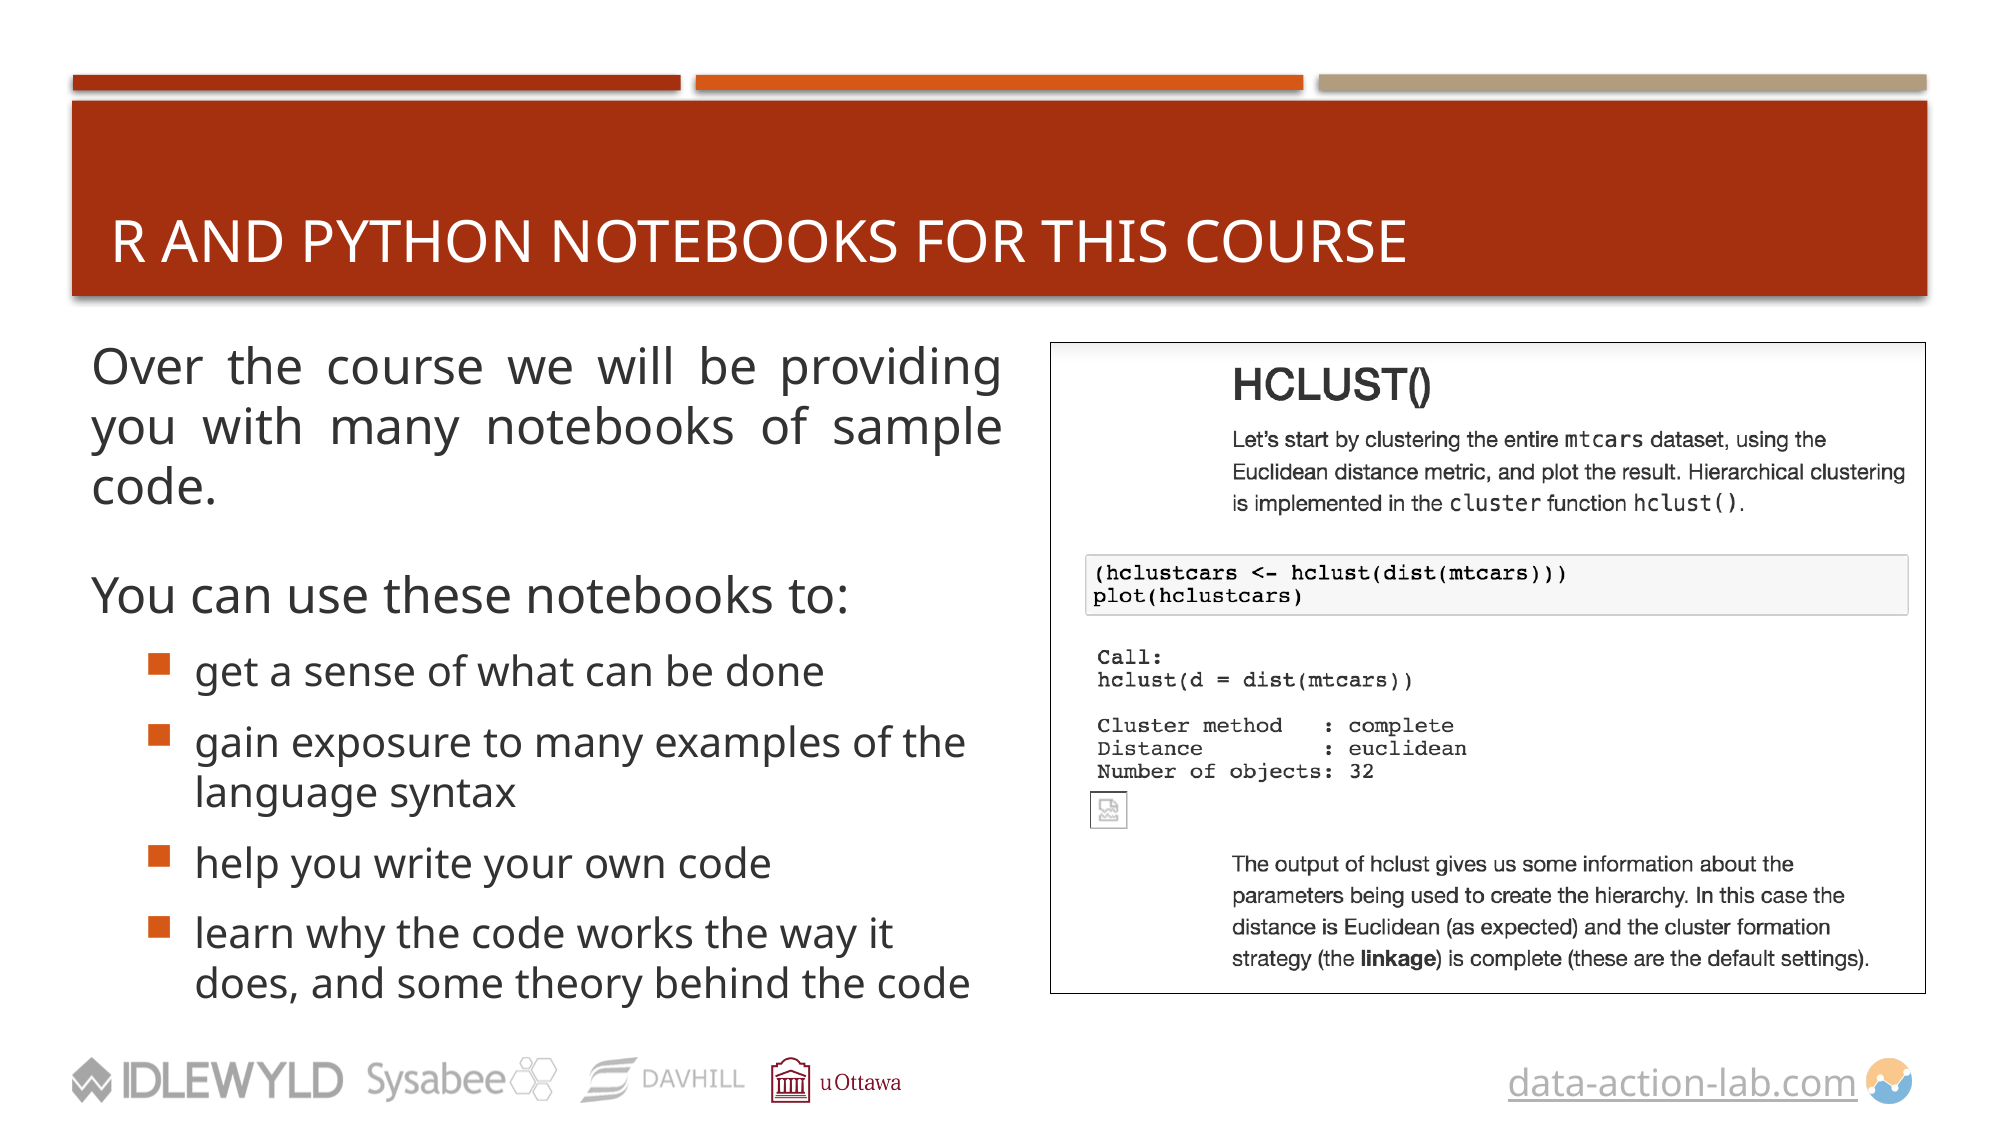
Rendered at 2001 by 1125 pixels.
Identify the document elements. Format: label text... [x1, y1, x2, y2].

picture [72, 1057, 745, 1103]
picture [1049, 342, 1927, 995]
title R And Python Notebooks For THIS COURSE [95, 115, 1905, 282]
list Over the course we will be providing you with many notebooks of sample code. You can use these notebooks to: get a sense of what can be done gain exposure to many examples of the language syntax help you write your own code learn why the code works the way it does, and some theory behind the code [76, 304, 1020, 1037]
picture [771, 1057, 901, 1103]
